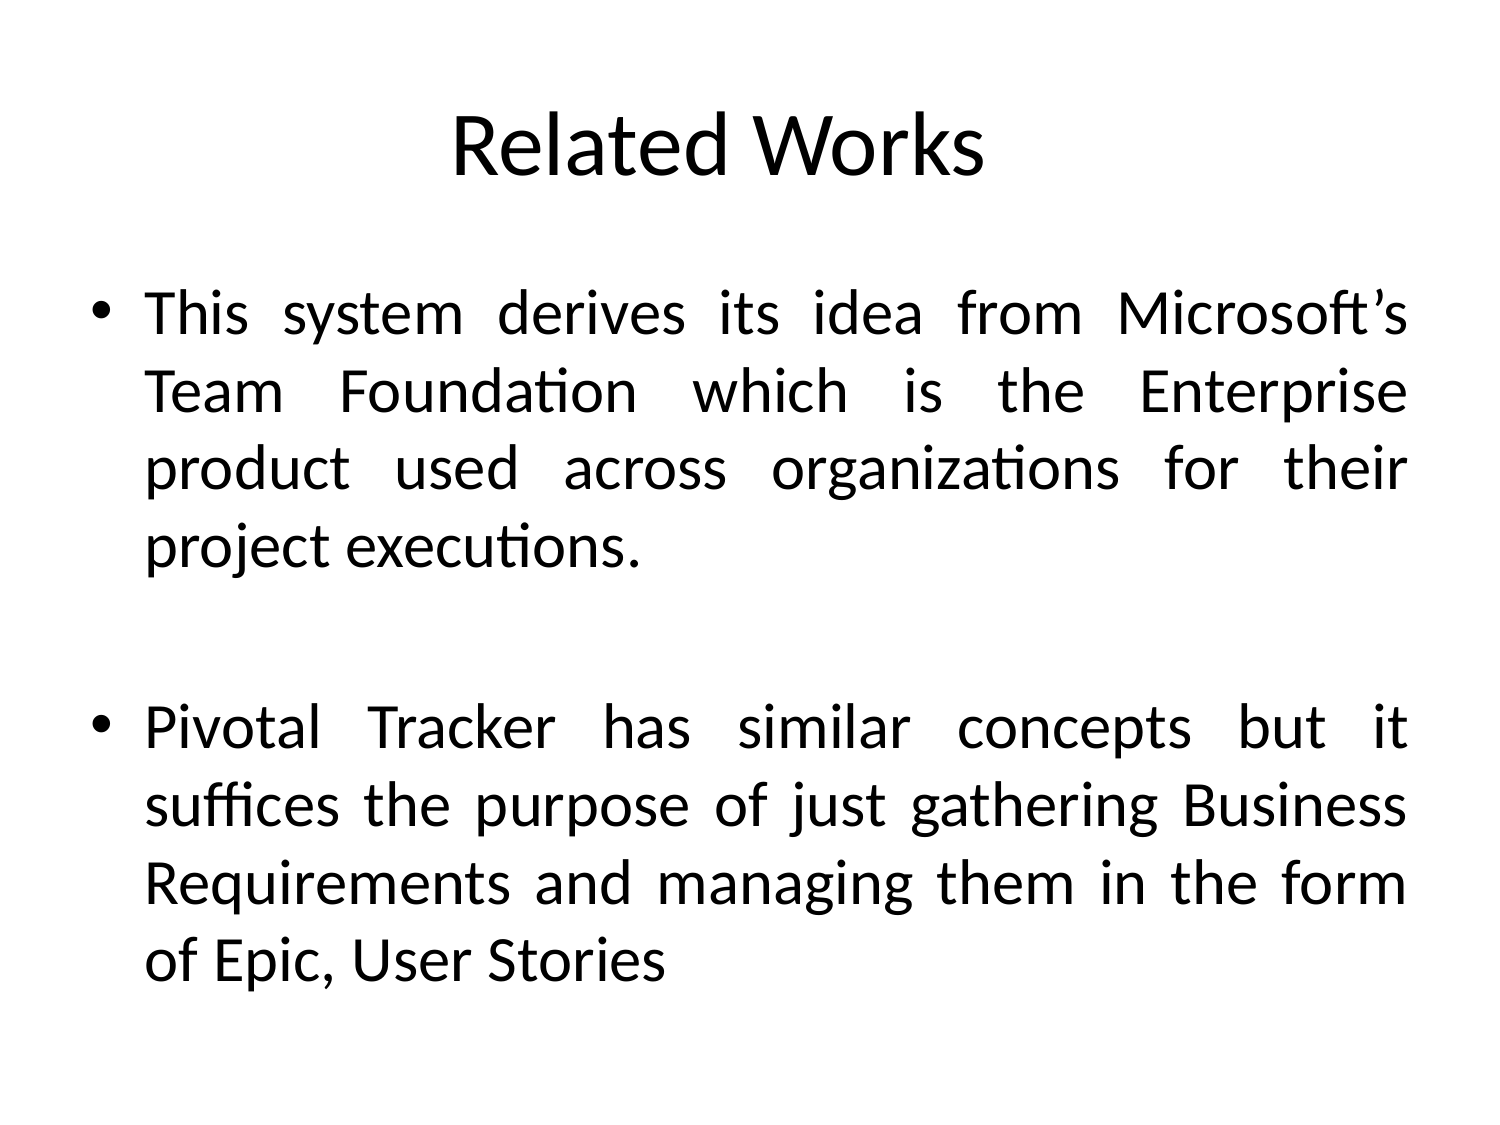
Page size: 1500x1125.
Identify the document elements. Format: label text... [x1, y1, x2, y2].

list This system derives its idea from Microsoft’s Team Foundation which is the Enterprise product used across organizations for their project executions. Pivotal Tracker has similar concepts but it suffices the purpose of just gathering Business Requirements and managing them in the form of Epic, User Stories [75, 262, 1425, 1005]
title Related Works [75, 45, 1425, 233]
